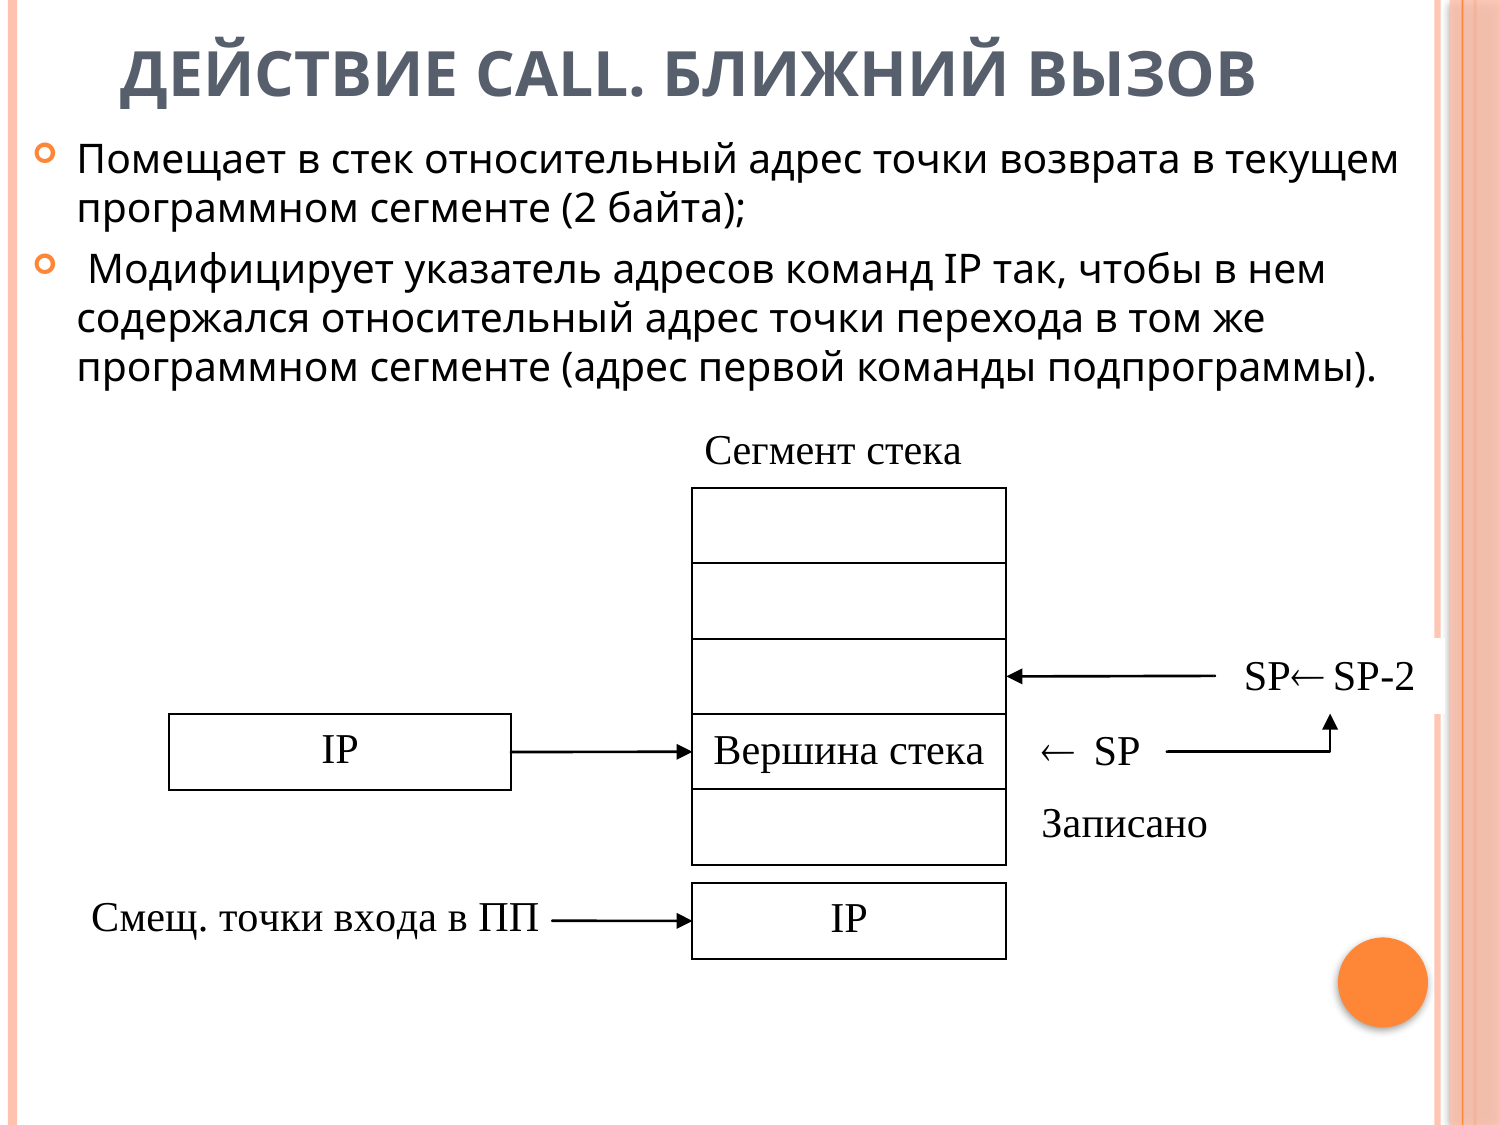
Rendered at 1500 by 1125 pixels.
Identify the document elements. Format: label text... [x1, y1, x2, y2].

list Помещает в стек относительный адрес точки возврата в текущем программном сегменте (2 байта); Модифицирует указатель адресов команд IP так, чтобы в нем содержался относительный адрес точки перехода в том же программном сегменте (адрес первой команды подпрограммы). [17, 125, 1424, 406]
title Действие CALL. Ближний вызов [76, 0, 1302, 117]
picture [17, 408, 1446, 977]
